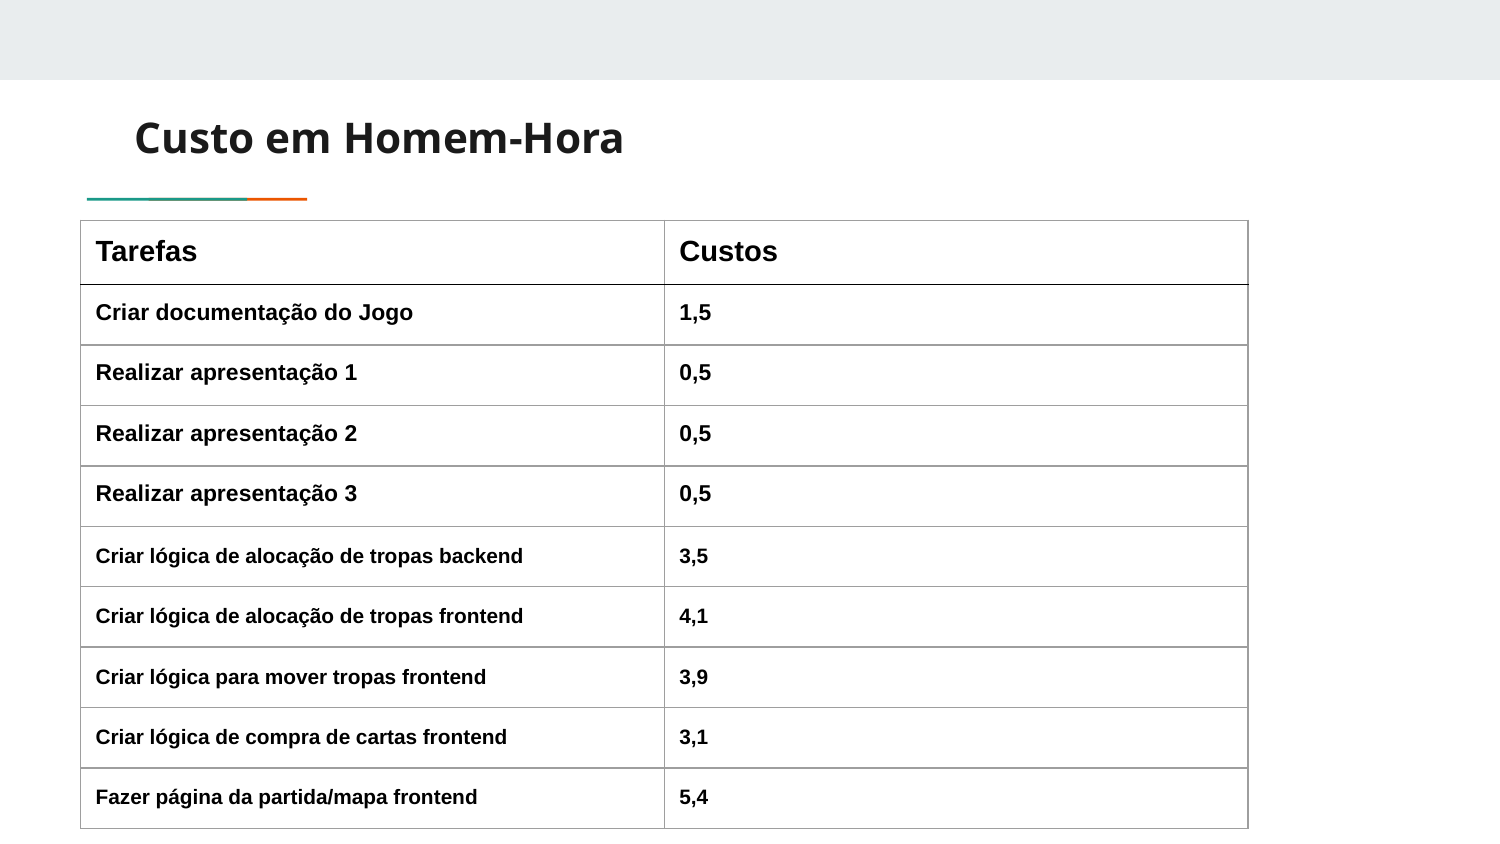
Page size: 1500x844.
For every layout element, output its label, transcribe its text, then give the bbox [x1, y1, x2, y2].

table_cell Criar lógica para mover tropas frontend [81, 648, 664, 707]
table_cell 5,4 [665, 769, 1247, 828]
table_cell 0,5 [665, 467, 1247, 526]
table_cell Fazer página da partida/mapa frontend [81, 769, 664, 828]
table_cell Criar lógica de alocação de tropas backend [81, 527, 664, 586]
table_cell Criar lógica de compra de cartas frontend [81, 708, 664, 767]
table_cell 3,5 [665, 527, 1247, 586]
table_cell Realizar apresentação 2 [81, 406, 664, 465]
table_cell 3,1 [665, 708, 1247, 767]
table_header Tarefas [81, 221, 664, 284]
title Custo em Homem-Hora [119, 92, 1381, 181]
table_cell 0,5 [665, 346, 1247, 405]
table_cell 4,1 [665, 587, 1247, 646]
table_cell 1,5 [665, 285, 1247, 344]
table_cell 0,5 [665, 406, 1247, 465]
table_cell Realizar apresentação 1 [81, 346, 664, 405]
table_cell 3,9 [665, 648, 1247, 707]
table_cell Criar documentação do Jogo [81, 285, 664, 344]
table_cell Criar lógica de alocação de tropas frontend [81, 587, 664, 646]
table_header Custos [665, 221, 1247, 284]
table_cell Realizar apresentação 3 [81, 467, 664, 526]
